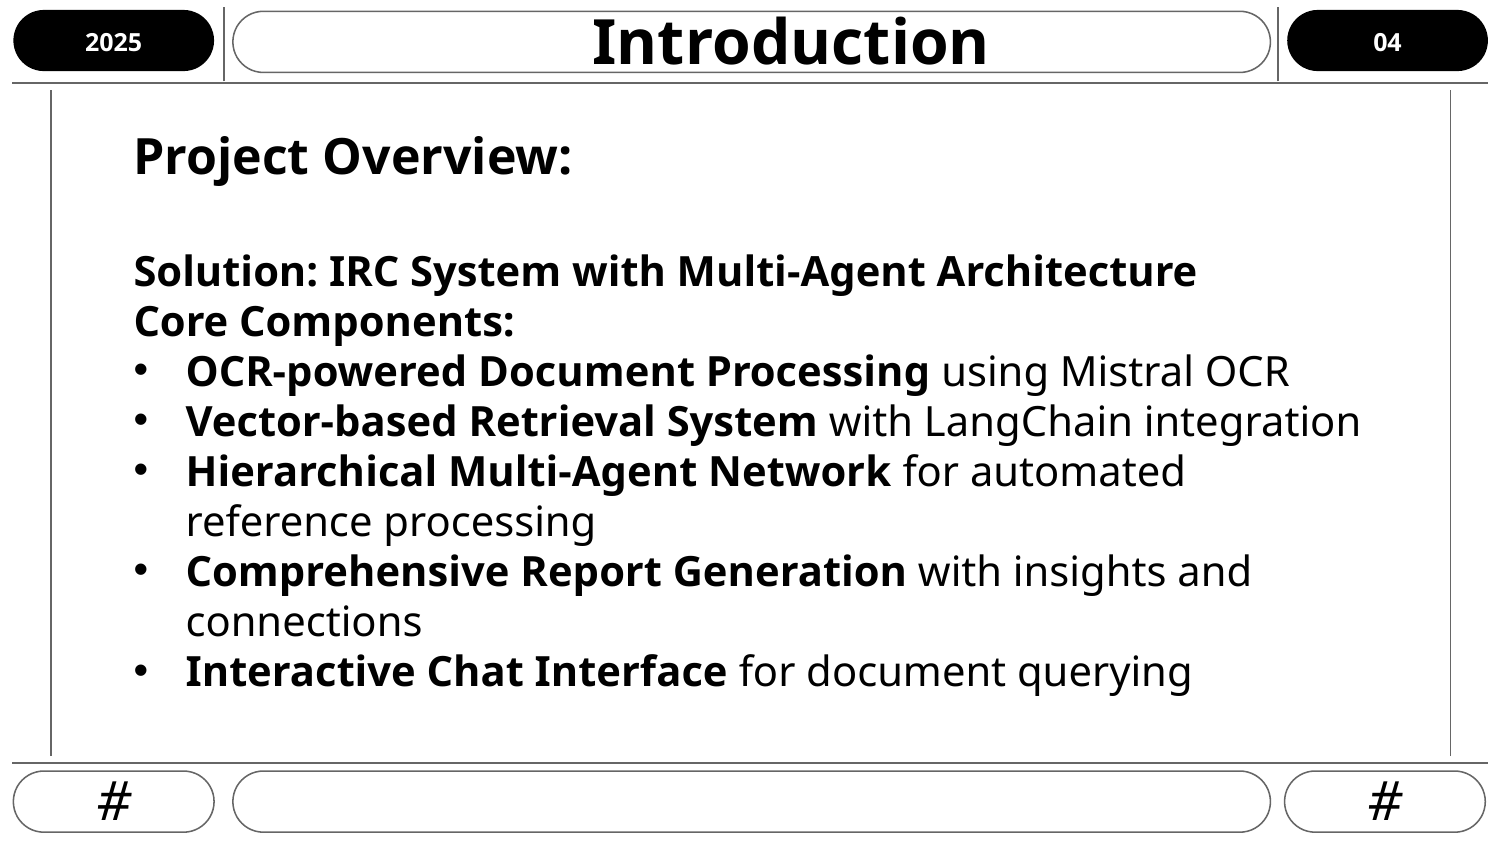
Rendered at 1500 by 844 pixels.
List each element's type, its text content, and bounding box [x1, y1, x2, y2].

subtitle Project Overview: Solution: IRC System with Multi-Agent Architecture Core Components: OCR-powered Document Processing using Mistral OCR Vector-based Retrieval System with LangChain integration Hierarchical Multi-Agent Network for automated reference processing Comprehensive Report Generation with insights and connections Interactive Chat Interface for document querying [95, 109, 1385, 345]
title Introduction [441, 0, 1142, 93]
text_box # [1284, 751, 1486, 844]
text_box 2025 [50, 11, 177, 62]
text_box # [13, 751, 215, 844]
text_box 04 [1287, 11, 1488, 62]
